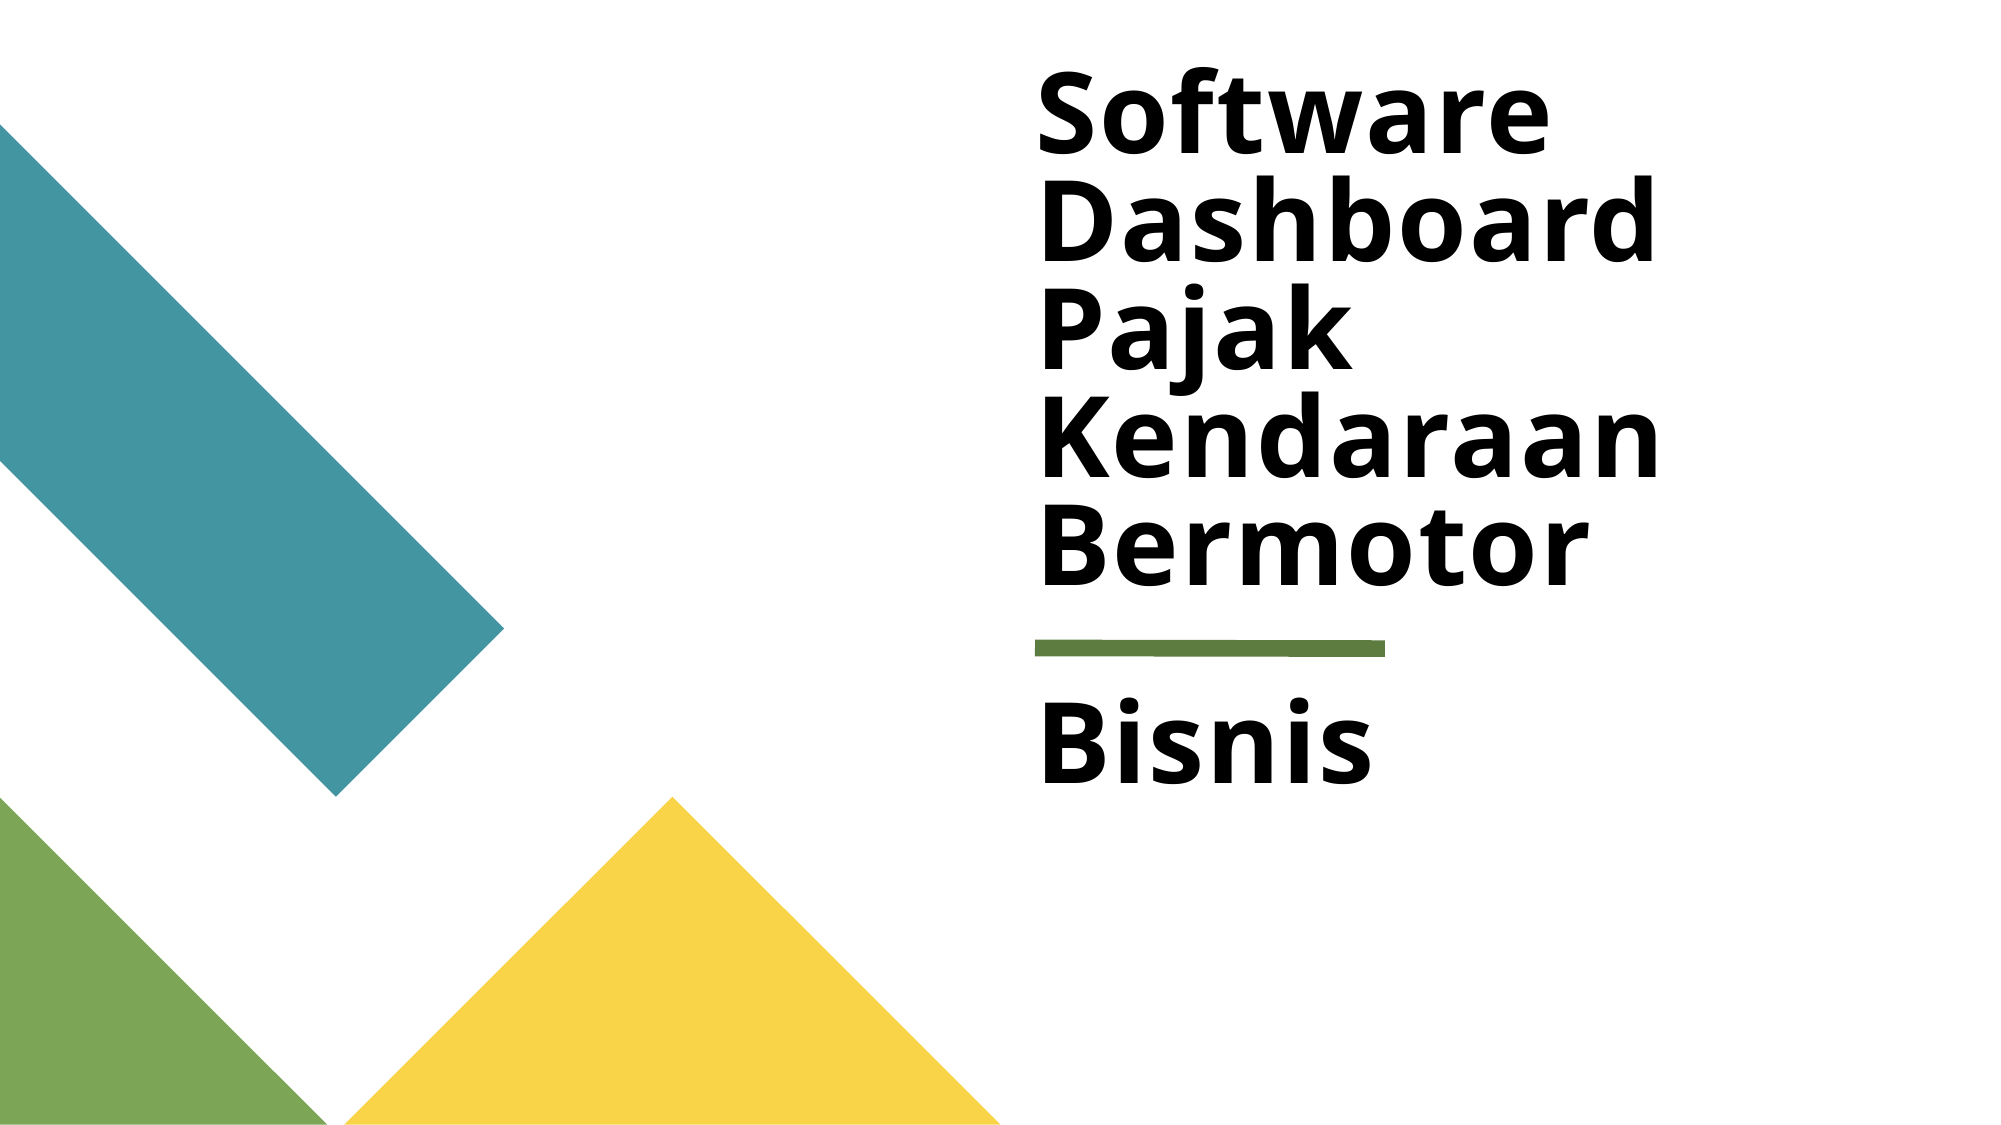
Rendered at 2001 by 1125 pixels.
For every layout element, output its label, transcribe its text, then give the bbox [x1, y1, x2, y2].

title Software Dashboard Pajak Kendaraan Bermotor [1035, 67, 1936, 608]
text_box Bisnis [1035, 677, 1936, 805]
